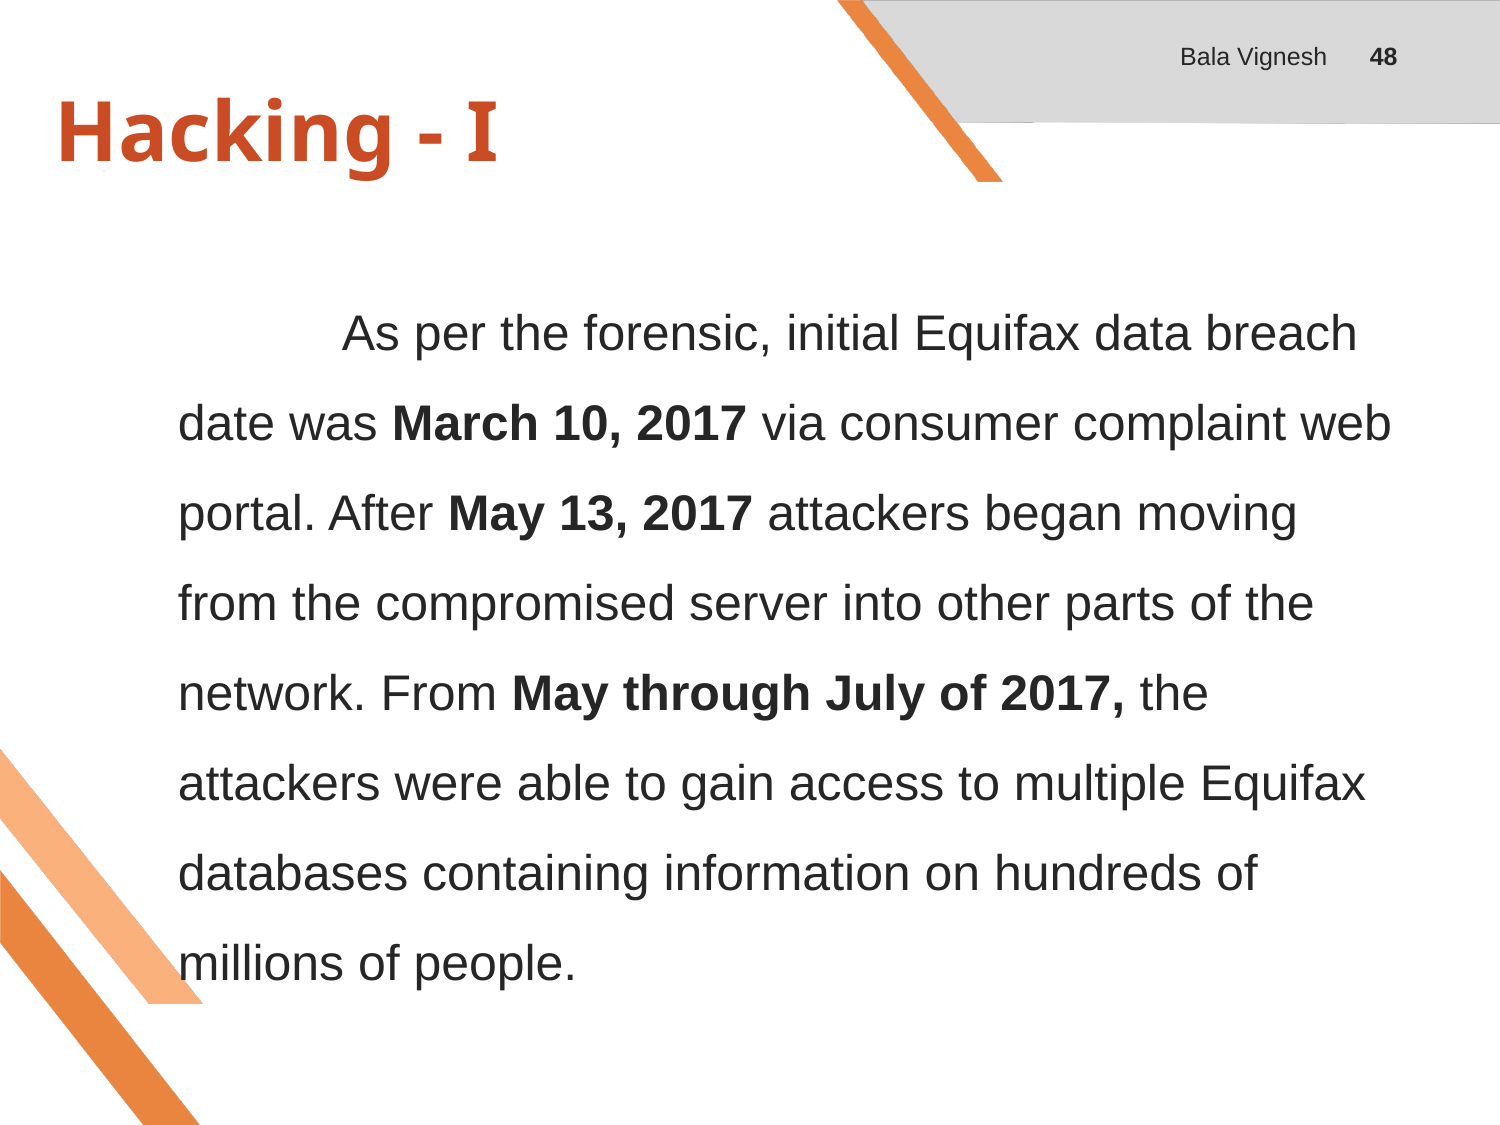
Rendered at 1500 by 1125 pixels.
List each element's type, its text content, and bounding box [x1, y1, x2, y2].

footer Bala Vignesh [937, 28, 1342, 78]
title Hacking - I [24, 62, 1013, 194]
picture [0, 745, 200, 1125]
picture [837, 0, 1500, 124]
list As per the forensic, initial Equifax data breach date was March 10, 2017 via consumer complaint web portal. After May 13, 2017 attackers began moving from the compromised server into other parts of the network. From May through July of 2017, the attackers were able to gain access to multiple Equifax databases containing information on hundreds of millions of people. [75, 262, 1425, 1013]
slide_number 48 [1342, 28, 1425, 78]
